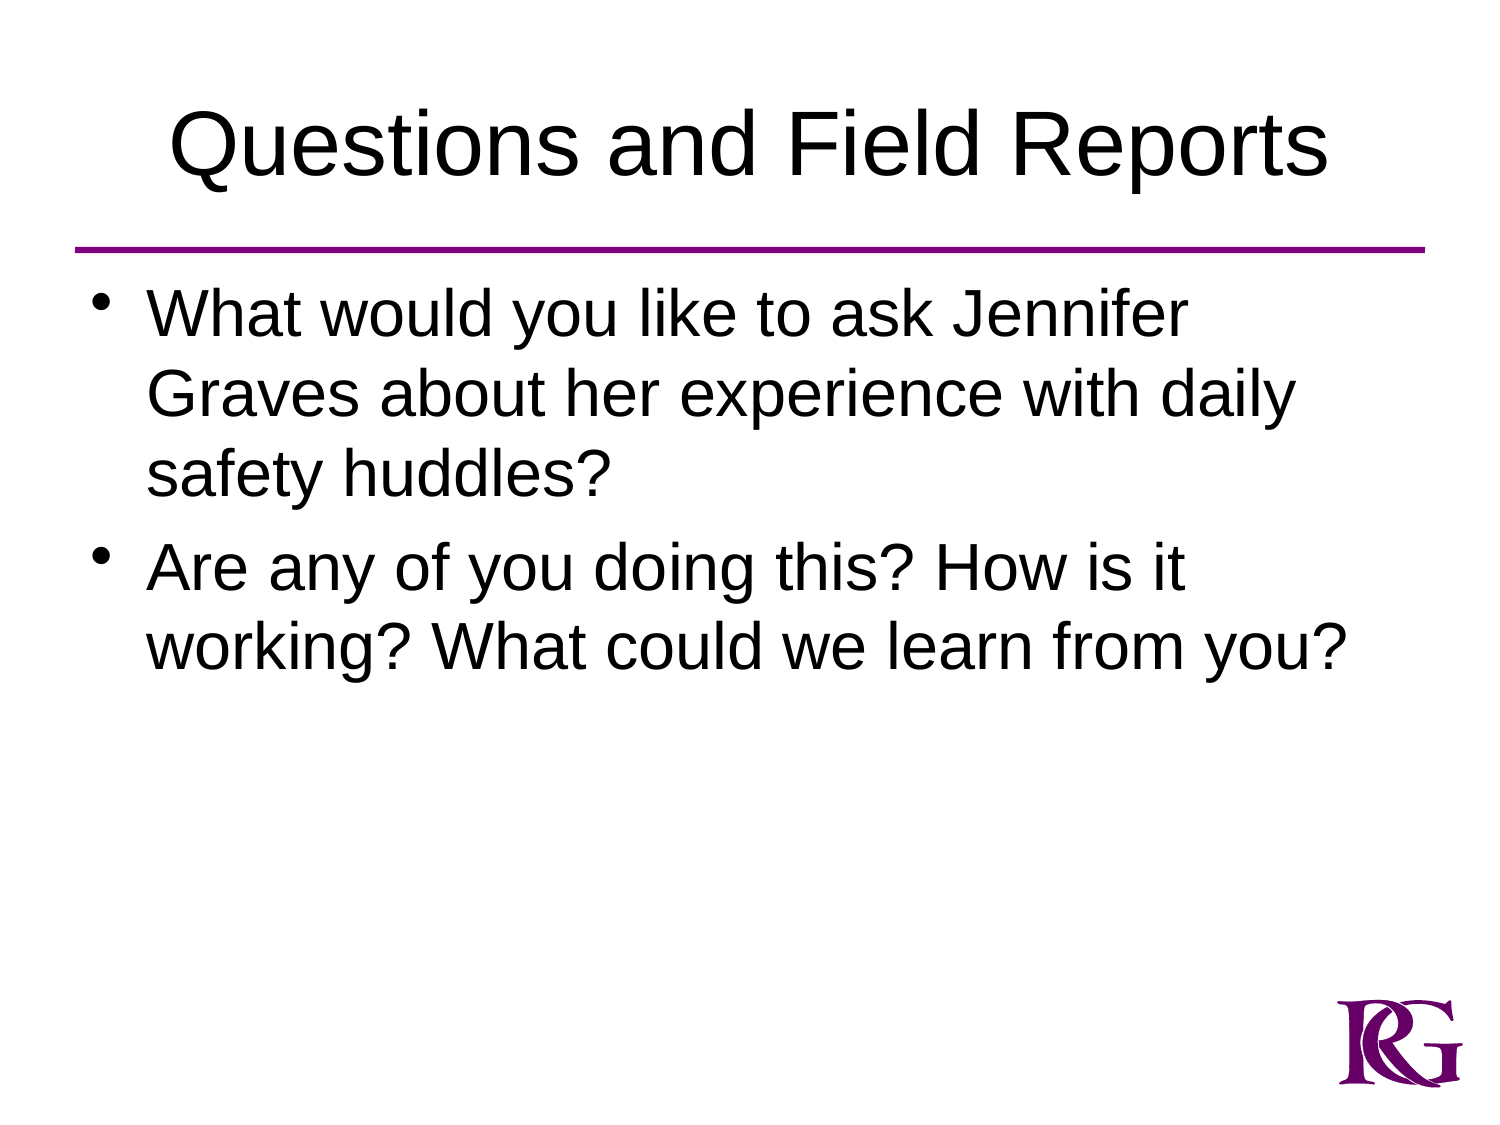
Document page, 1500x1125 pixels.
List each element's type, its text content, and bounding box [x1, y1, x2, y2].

title Questions and Field Reports [74, 44, 1426, 233]
list What would you like to ask Jennifer Graves about her experience with daily safety huddles? Are any of you doing this? How is it working? What could we learn from you? [74, 262, 1426, 1006]
